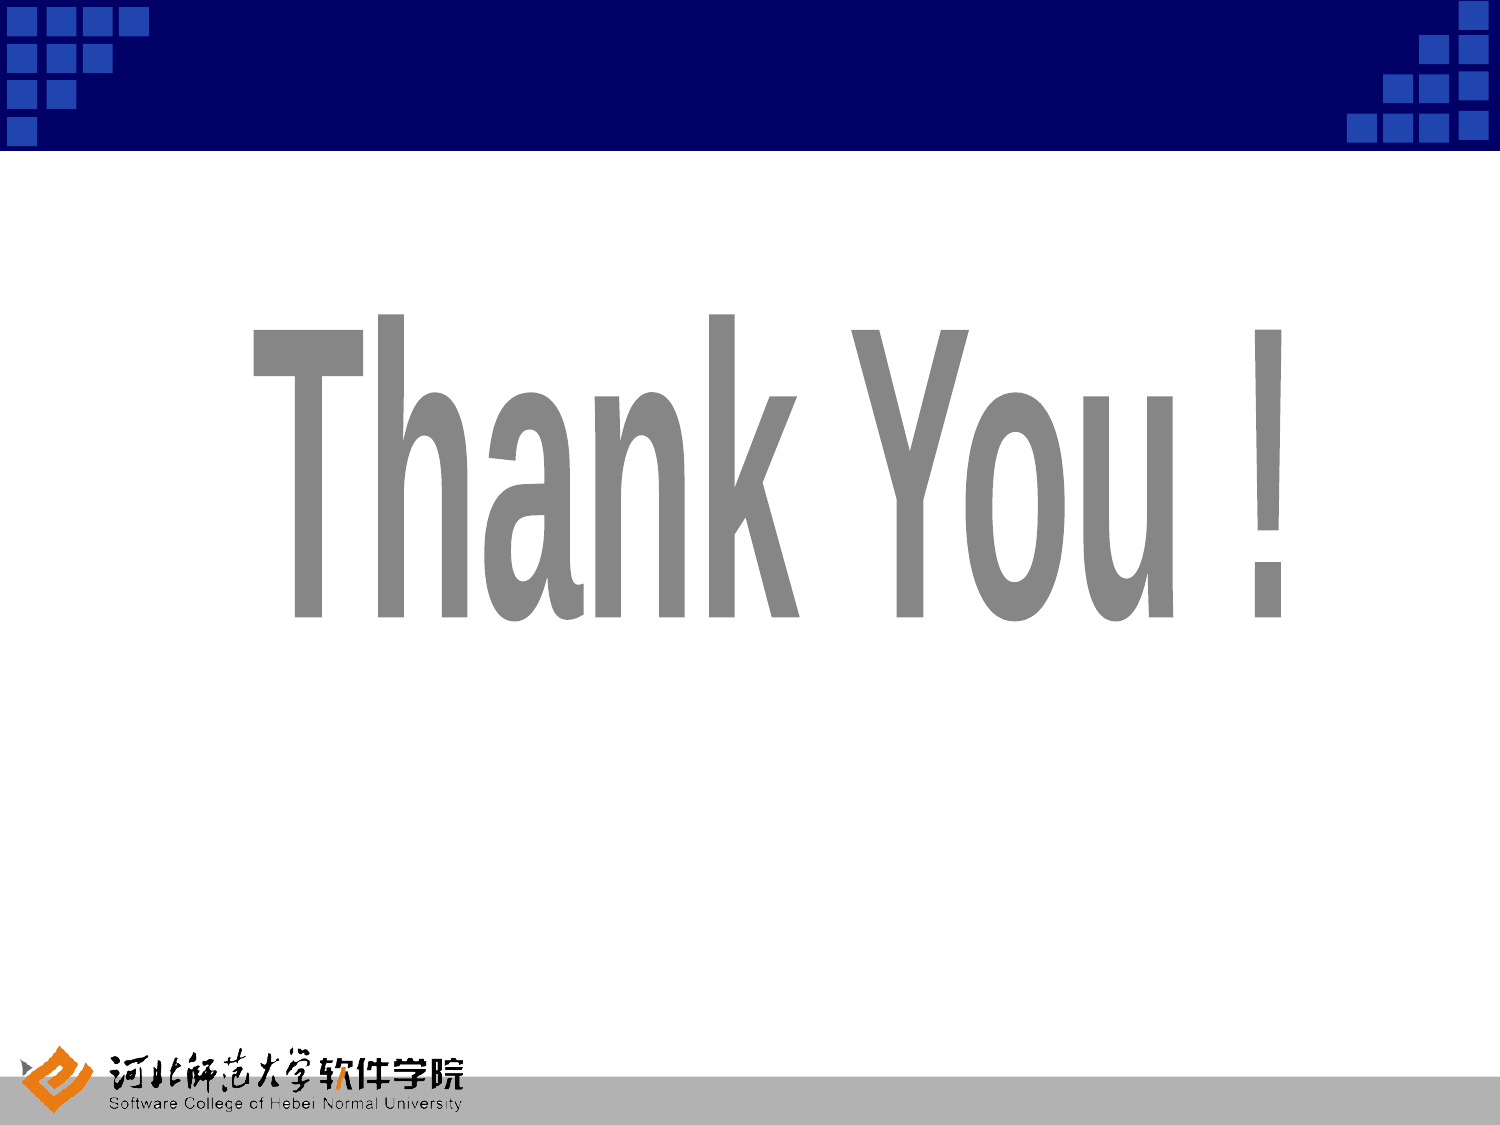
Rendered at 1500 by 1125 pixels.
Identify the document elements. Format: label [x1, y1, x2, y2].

picture [0, 1035, 481, 1125]
